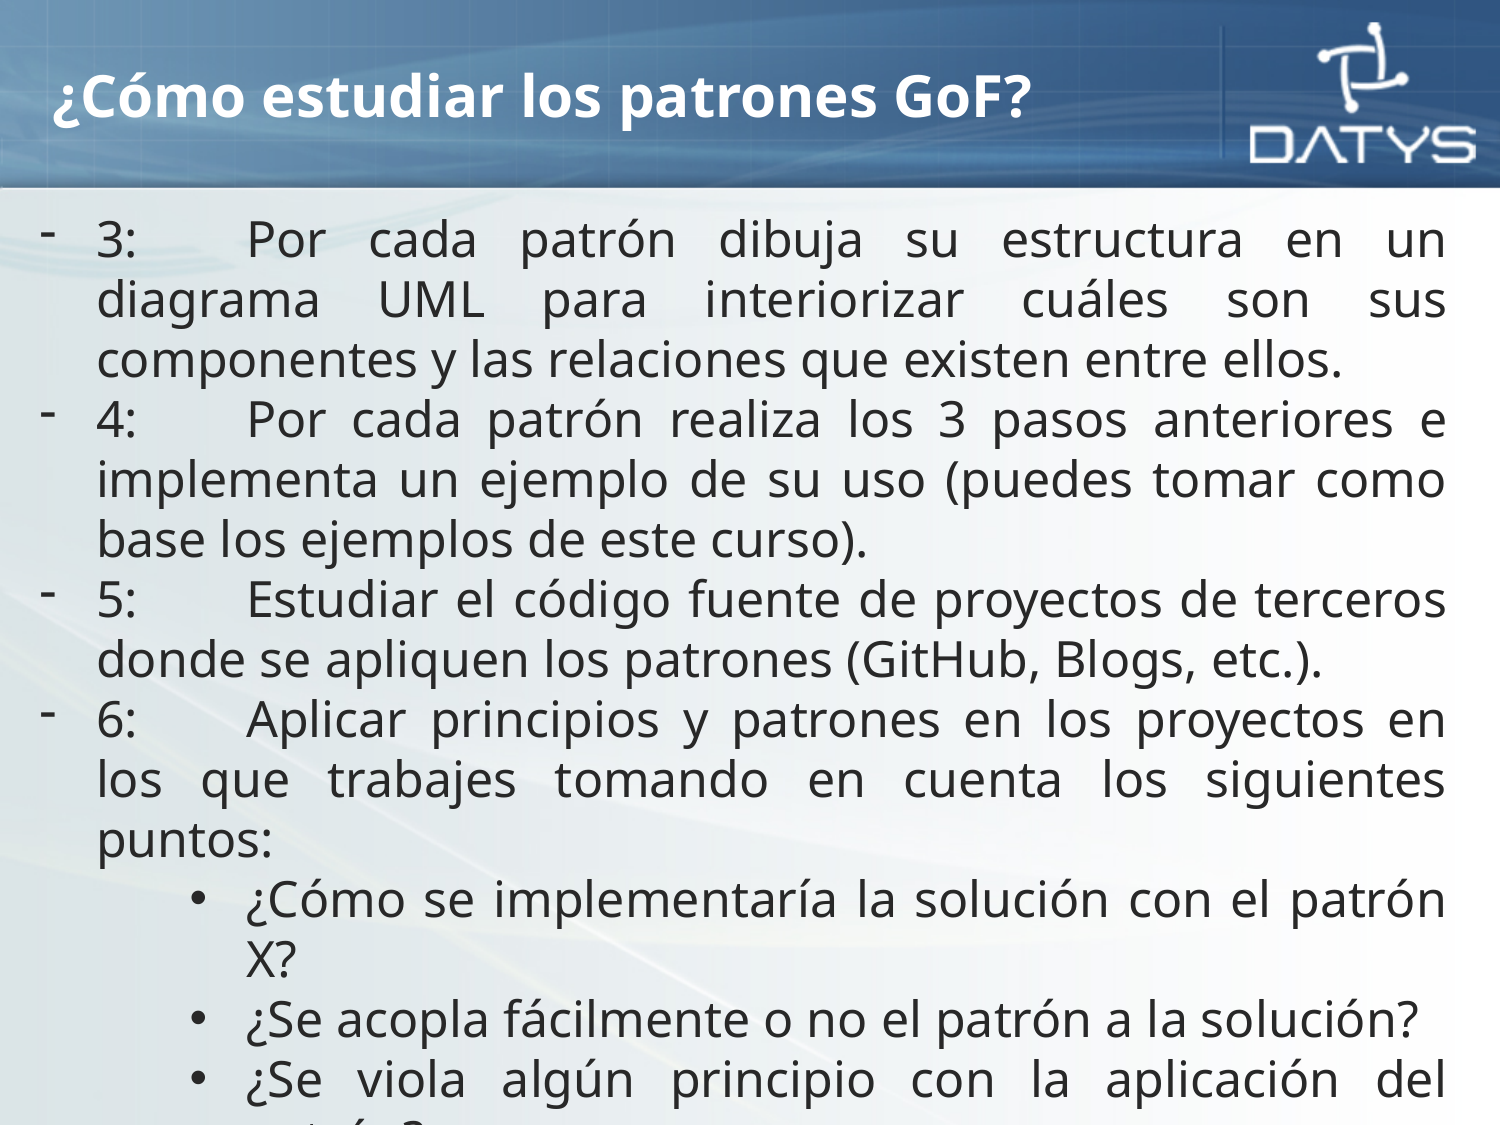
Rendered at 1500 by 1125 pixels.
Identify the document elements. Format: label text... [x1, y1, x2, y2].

text_box 3: Por cada patrón dibuja su estructura en un diagrama UML para interiorizar cuáles son sus componentes y las relaciones que existen entre ellos. 4: Por cada patrón realiza los 3 pasos anteriores e implementa un ejemplo de su uso (puedes tomar como base los ejemplos de este curso). 5: Estudiar el código fuente de proyectos de terceros donde se apliquen los patrones (GitHub, Blogs, etc.). 6: Aplicar principios y patrones en los proyectos en los que trabajes tomando en cuenta los siguientes puntos: ¿Cómo se implementaría la solución con el patrón X? ¿Se acopla fácilmente o no el patrón a la solución? ¿Se viola algún principio con la aplicación del patrón? ¿Cuáles son los Pro y los Contra de aplicar el patrón? - 7: Realizar los pasos anteriores hasta hacerlo un hábito. [24, 199, 1463, 1125]
picture [0, 0, 1500, 1125]
title ¿Cómo estudiar los patrones GoF? [37, 12, 1138, 175]
